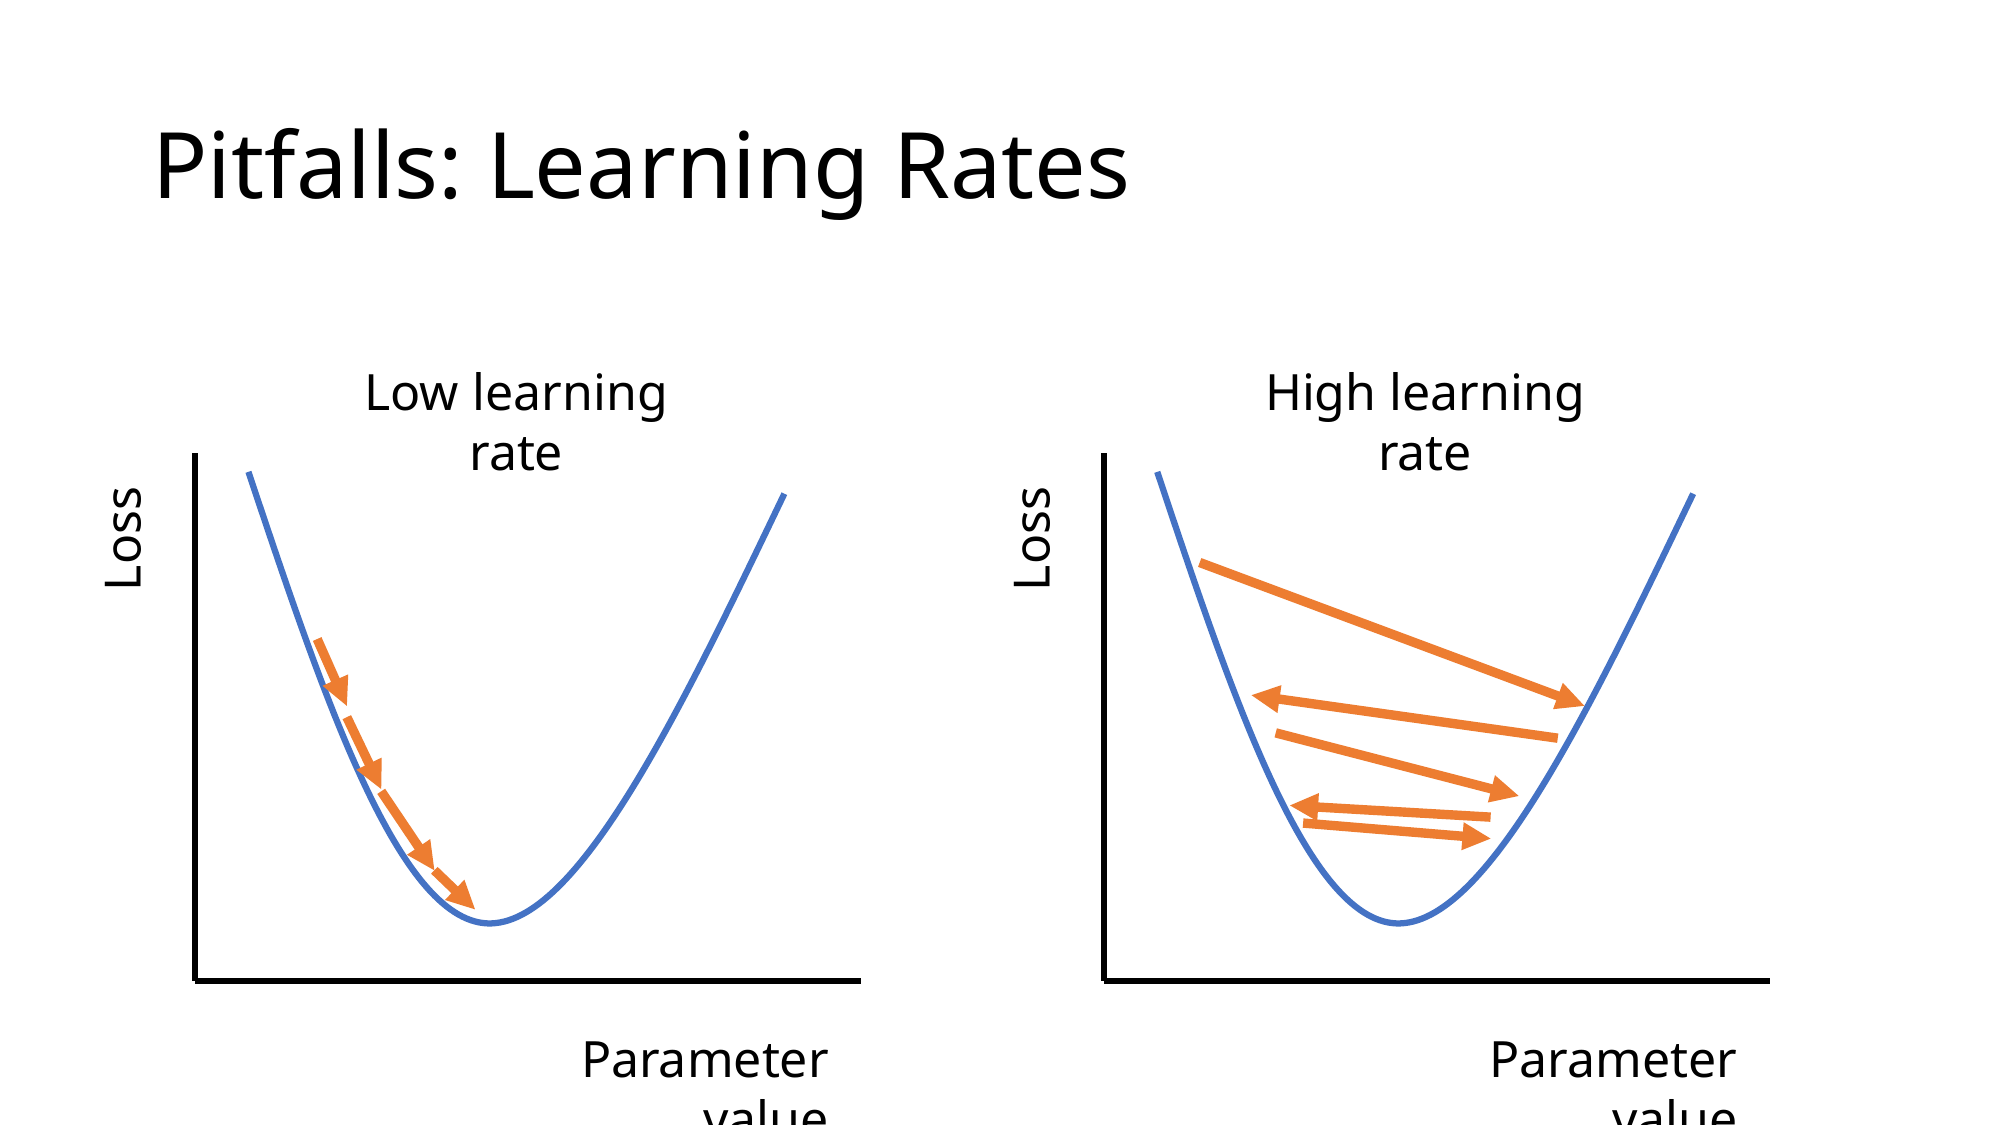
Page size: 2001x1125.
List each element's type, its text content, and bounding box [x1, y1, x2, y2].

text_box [381, 791, 435, 871]
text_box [1290, 805, 1491, 818]
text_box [434, 870, 475, 910]
text_box Loss [83, 471, 159, 807]
title Pitfalls: Learning Rates [137, 59, 1863, 278]
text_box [346, 717, 382, 790]
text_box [1303, 823, 1491, 839]
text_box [1199, 562, 1585, 706]
text_box High learning rate [1220, 352, 1630, 488]
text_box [317, 639, 347, 706]
text_box Parameter value [434, 1020, 844, 1125]
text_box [1275, 739, 1519, 796]
text_box [1156, 471, 1695, 925]
text_box Parameter value [1343, 1020, 1753, 1125]
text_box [1251, 695, 1558, 739]
text_box Low learning rate [311, 352, 721, 488]
text_box [247, 471, 786, 925]
text_box Loss [992, 471, 1067, 807]
